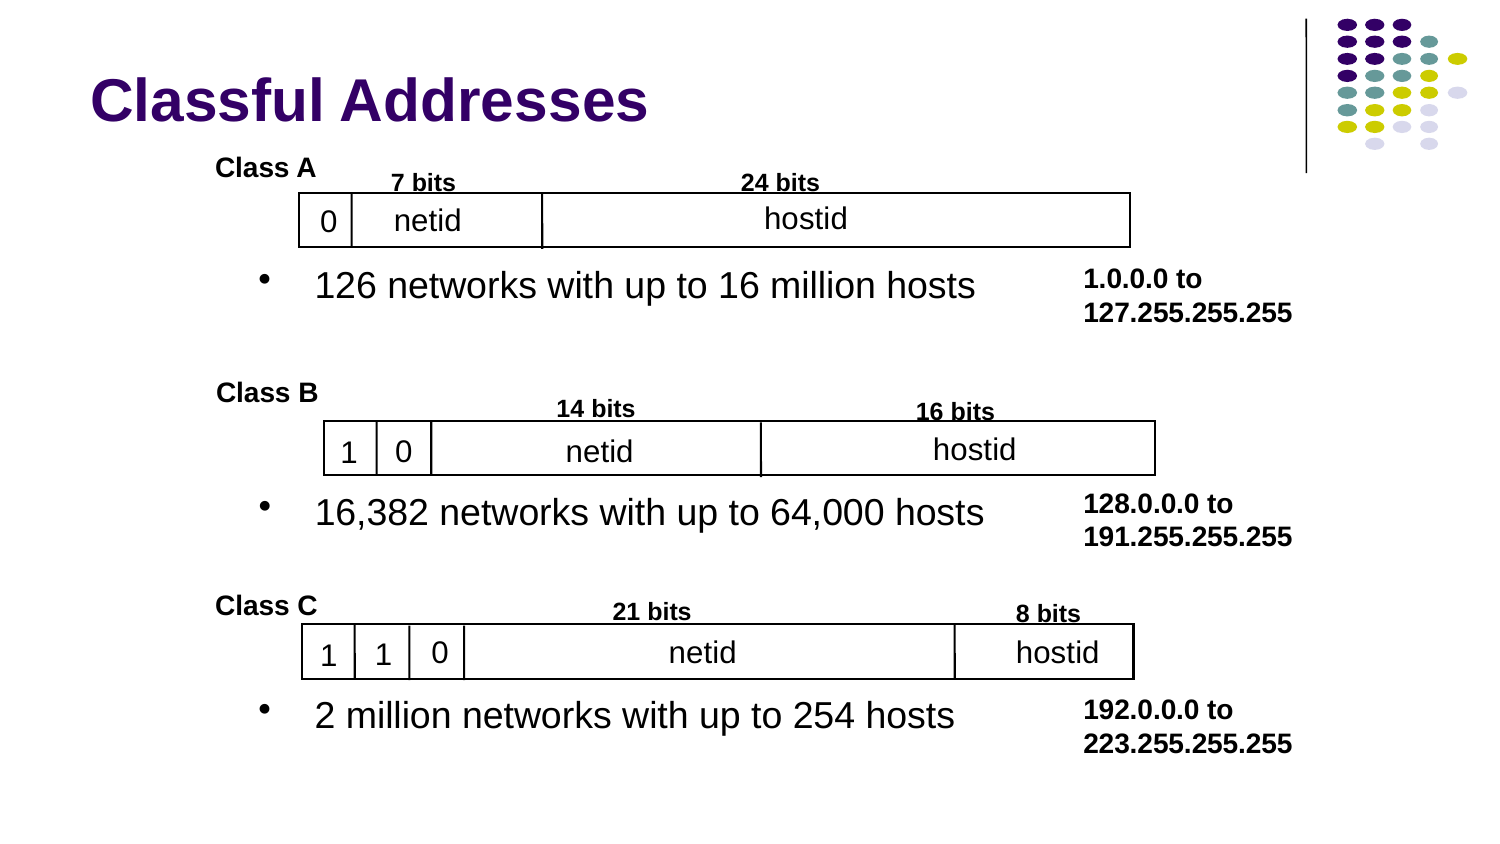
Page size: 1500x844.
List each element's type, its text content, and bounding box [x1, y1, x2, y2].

text_box hostid [921, 423, 1029, 473]
text_box [955, 623, 1134, 679]
text_box Class B [204, 369, 330, 414]
title Classful Addresses [75, 15, 1313, 141]
text_box 1 [309, 630, 350, 679]
text_box [352, 192, 1131, 248]
text_box 14 bits [545, 387, 648, 429]
text_box 21 bits [601, 590, 704, 632]
text_box Class A [203, 144, 328, 189]
text_box [324, 420, 376, 476]
text_box 2 million networks with up to 254 hosts [247, 685, 1116, 803]
text_box 16 bits [904, 390, 1007, 432]
text_box hostid [1004, 627, 1112, 676]
text_box 126 networks with up to 16 million hosts [247, 256, 1055, 314]
text_box netid [657, 627, 749, 676]
text_box 7 bits [379, 160, 468, 202]
text_box [432, 420, 1156, 476]
text_box 16,382 networks with up to 64,000 hosts [247, 482, 1046, 541]
text_box 24 bits [729, 160, 832, 202]
text_box 8 bits [1004, 591, 1093, 633]
text_box 1.0.0.0 to 127.255.255.255 [1072, 255, 1304, 334]
text_box [355, 623, 954, 679]
text_box [302, 623, 354, 679]
text_box [377, 420, 431, 476]
text_box 0 [420, 627, 460, 676]
text_box hostid [753, 192, 860, 242]
text_box 192.0.0.0 to 223.255.255.255 [1072, 686, 1304, 765]
text_box 128.0.0.0 to 191.255.255.255 [1072, 479, 1304, 559]
text_box 1 [363, 628, 404, 677]
text_box 0 [384, 425, 425, 474]
text_box 1 [329, 427, 370, 476]
text_box 0 [309, 195, 350, 245]
text_box Class C [204, 581, 330, 627]
text_box [299, 192, 351, 248]
text_box netid [554, 429, 646, 474]
text_box netid [382, 194, 474, 243]
